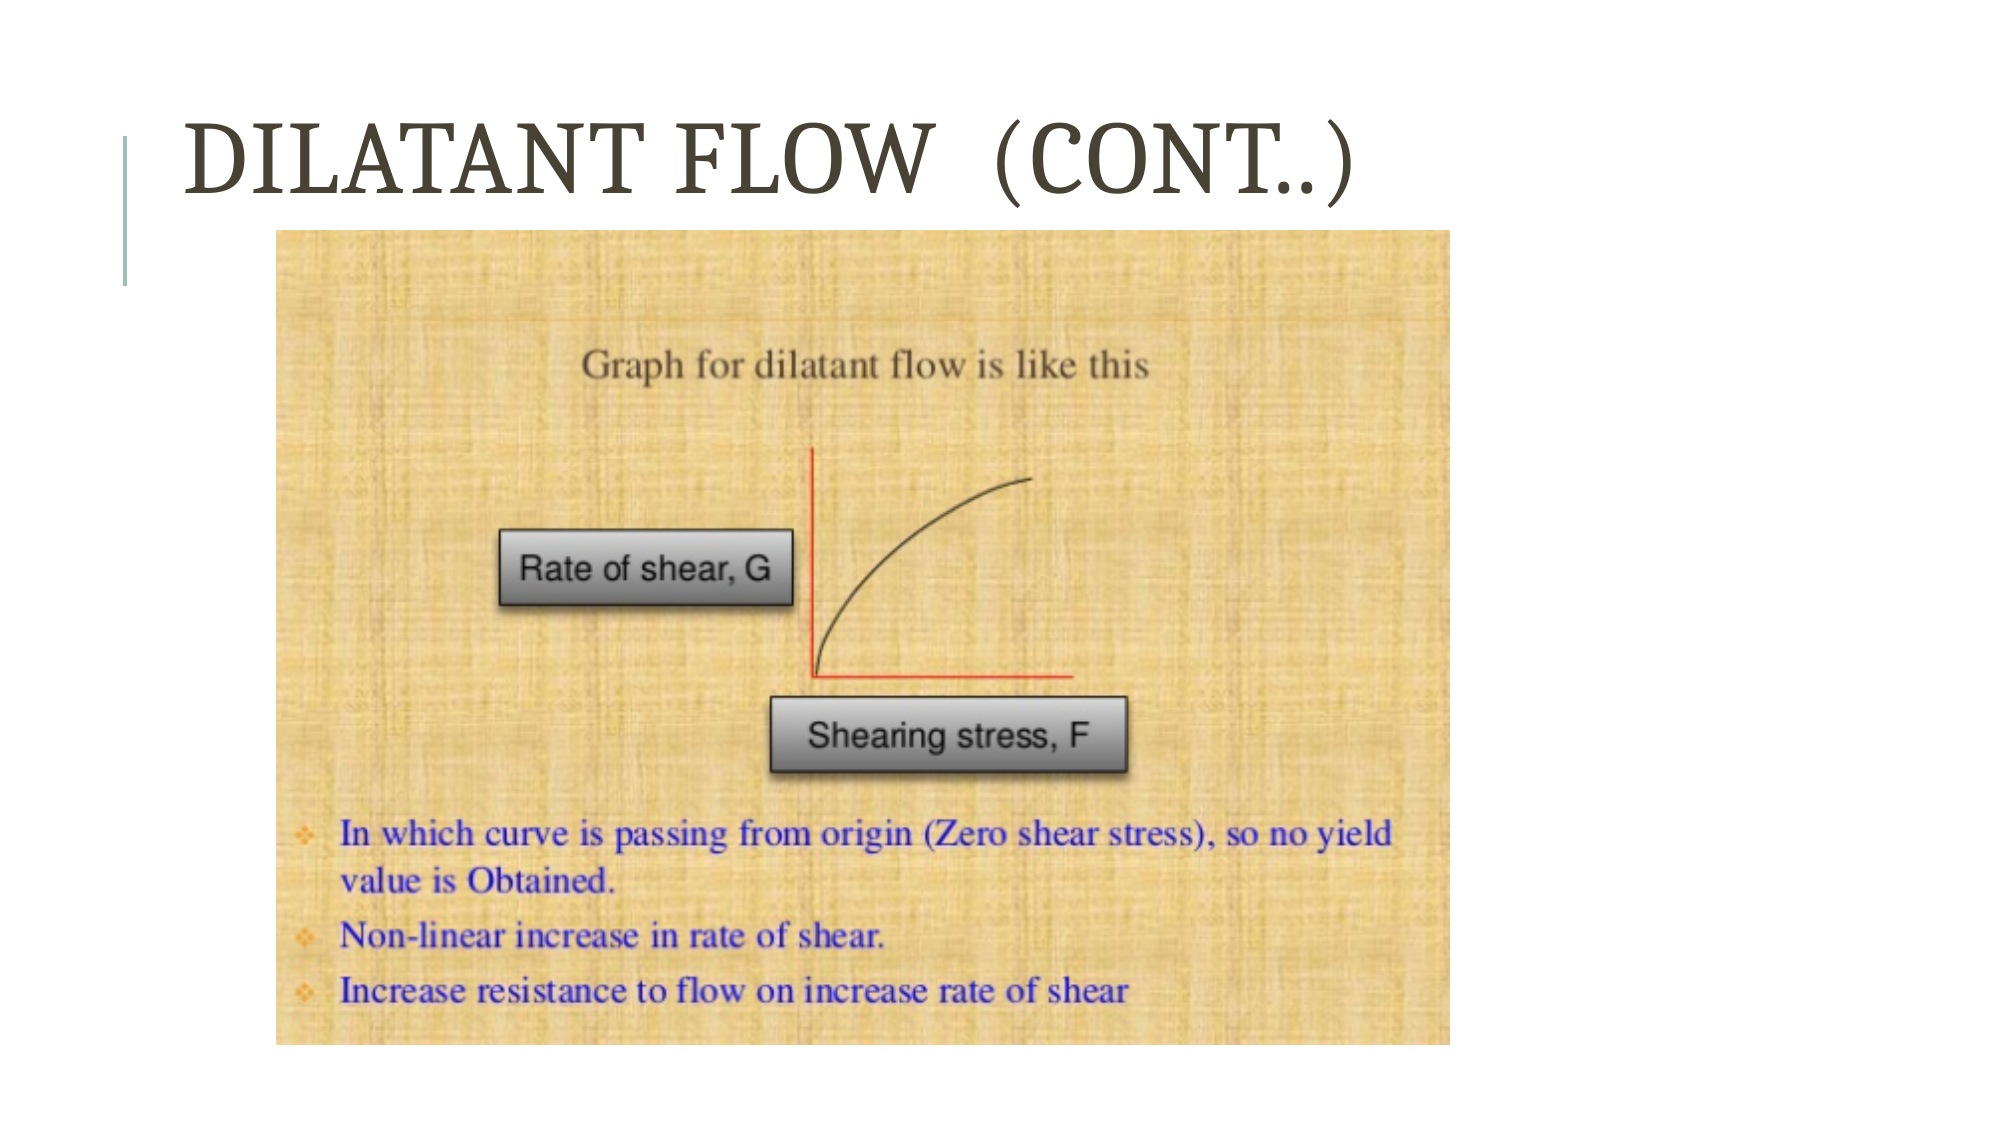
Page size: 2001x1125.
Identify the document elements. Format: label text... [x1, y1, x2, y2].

title Dilatant Flow (CONT..) [168, 96, 1659, 231]
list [276, 229, 1450, 1045]
